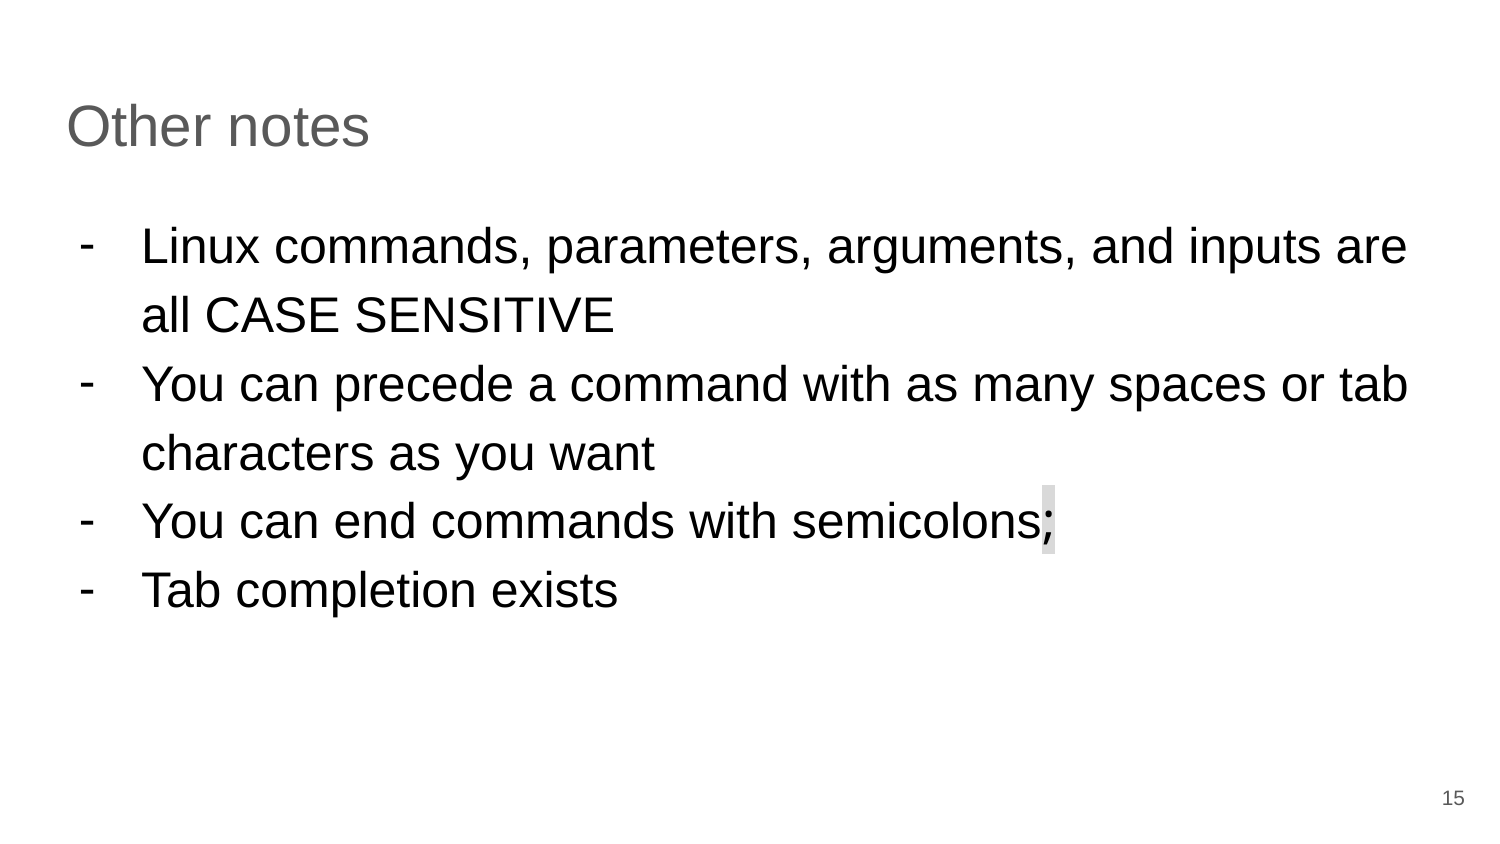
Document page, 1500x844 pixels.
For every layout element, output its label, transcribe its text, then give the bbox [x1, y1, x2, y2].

title Other notes [51, 72, 1449, 167]
slide_number ‹#› [1389, 764, 1480, 830]
list Linux commands, parameters, arguments, and inputs are all CASE SENSITIVE You can precede a command with as many spaces or tab characters as you want You can end commands with semicolons; Tab completion exists [51, 189, 1449, 750]
